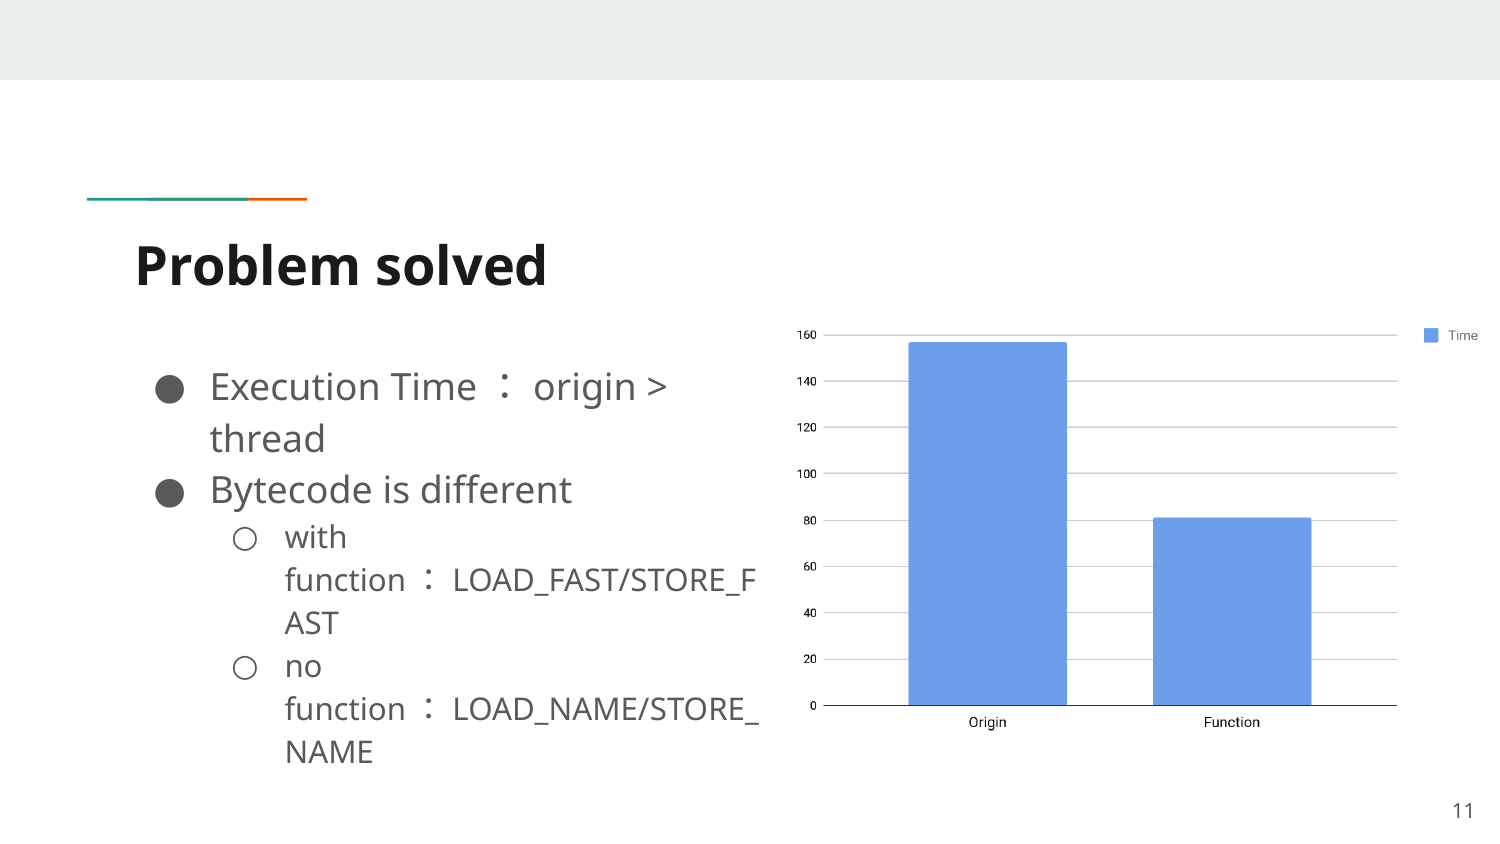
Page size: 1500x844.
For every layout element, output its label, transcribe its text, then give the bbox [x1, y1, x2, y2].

slide_number ‹#› [1400, 779, 1491, 844]
list Execution Time：origin > thread Bytecode is different with function：LOAD_FAST/STORE_FAST no function：LOAD_NAME/STORE_NAME [119, 341, 790, 791]
picture [774, 303, 1500, 753]
title Problem solved [119, 216, 1381, 305]
